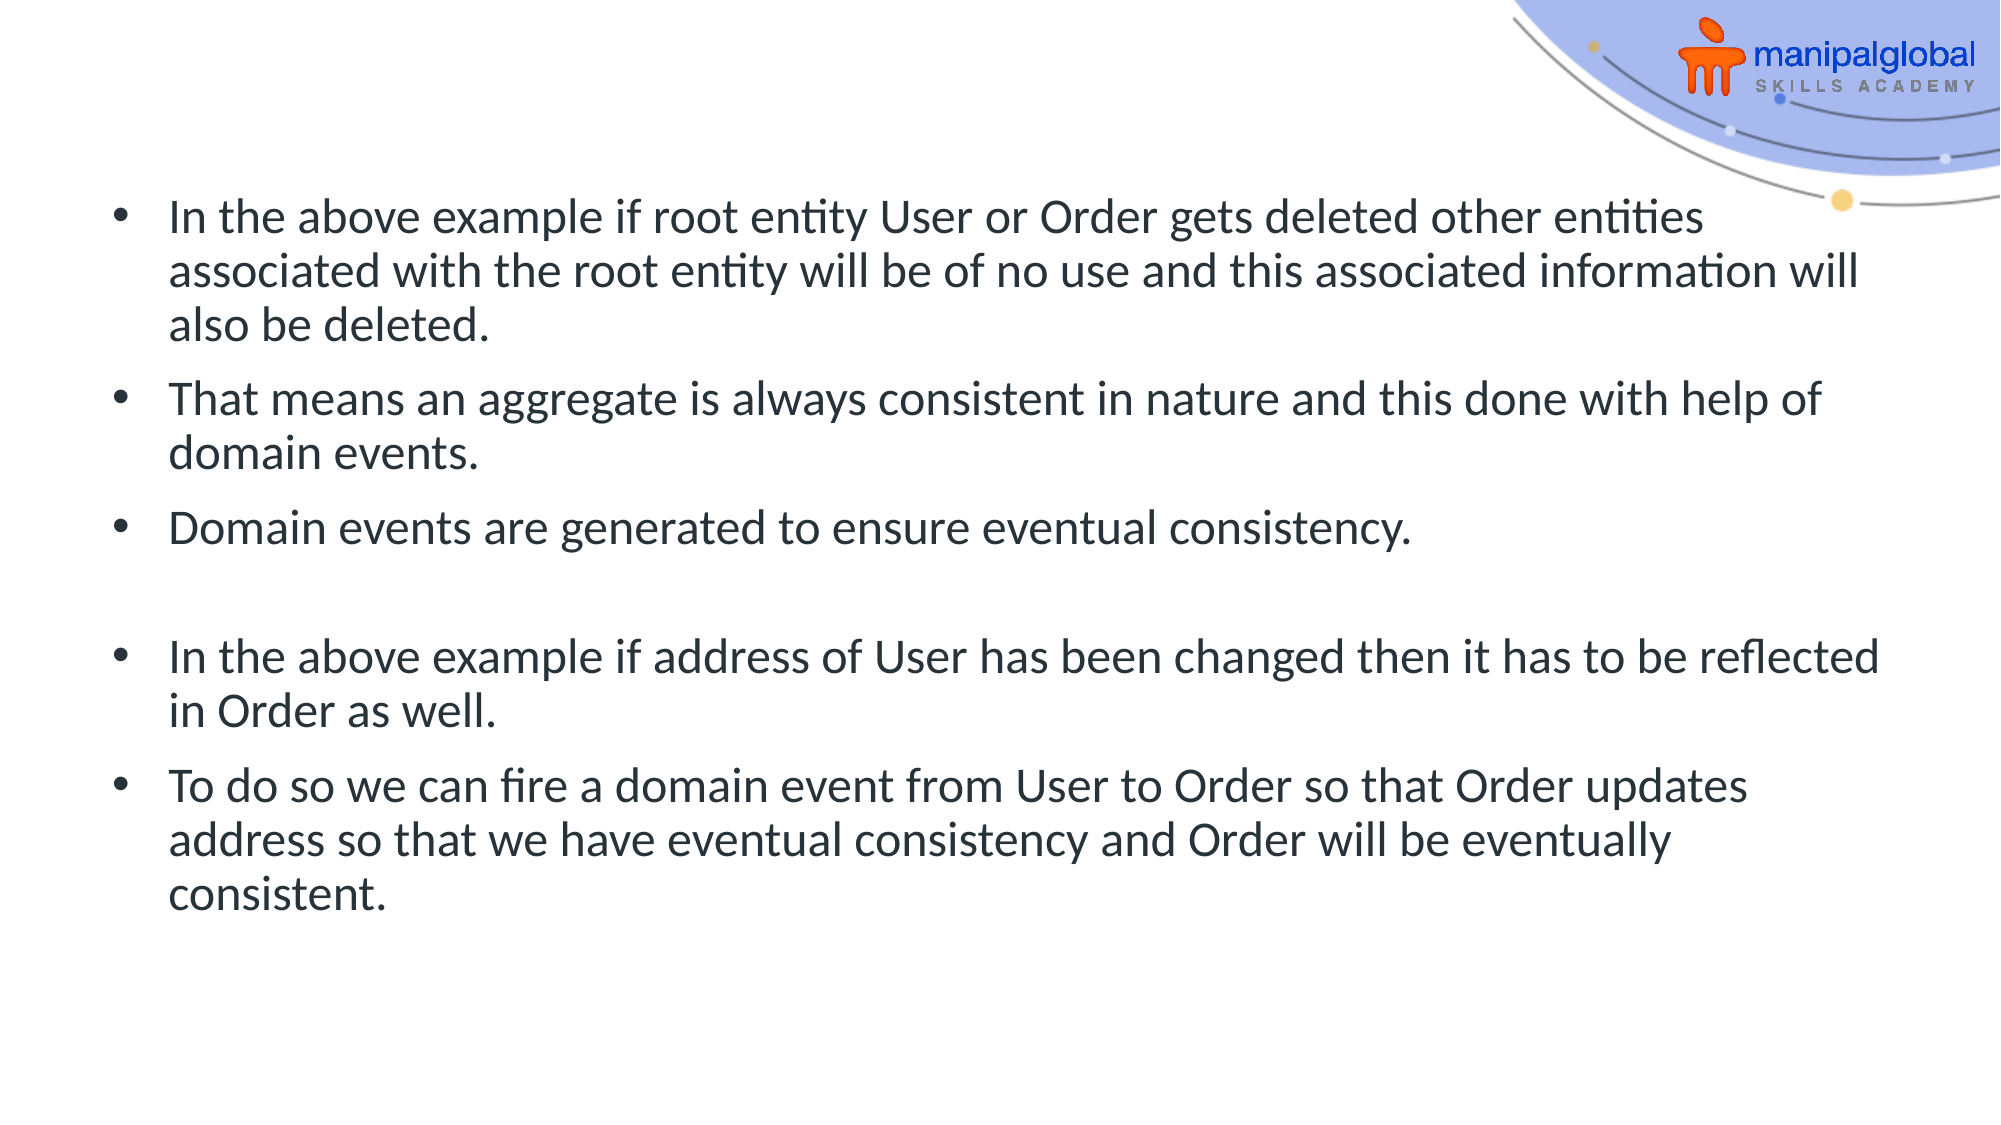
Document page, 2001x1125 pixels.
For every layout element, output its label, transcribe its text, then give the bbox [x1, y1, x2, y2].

subtitle In the above example if root entity User or Order gets deleted other entities associated with the root entity will be of no use and this associated information will also be deleted. That means an aggregate is always consistent in nature and this done with help of domain events. Domain events are generated to ensure eventual consistency. In the above example if address of User has been changed then it has to be reflected in Order as well. To do so we can fire a domain event from User to Order so that Order updates address so that we have eventual consistency and Order will be eventually consistent. [97, 182, 1902, 1062]
picture [0, 0, 2000, 1125]
